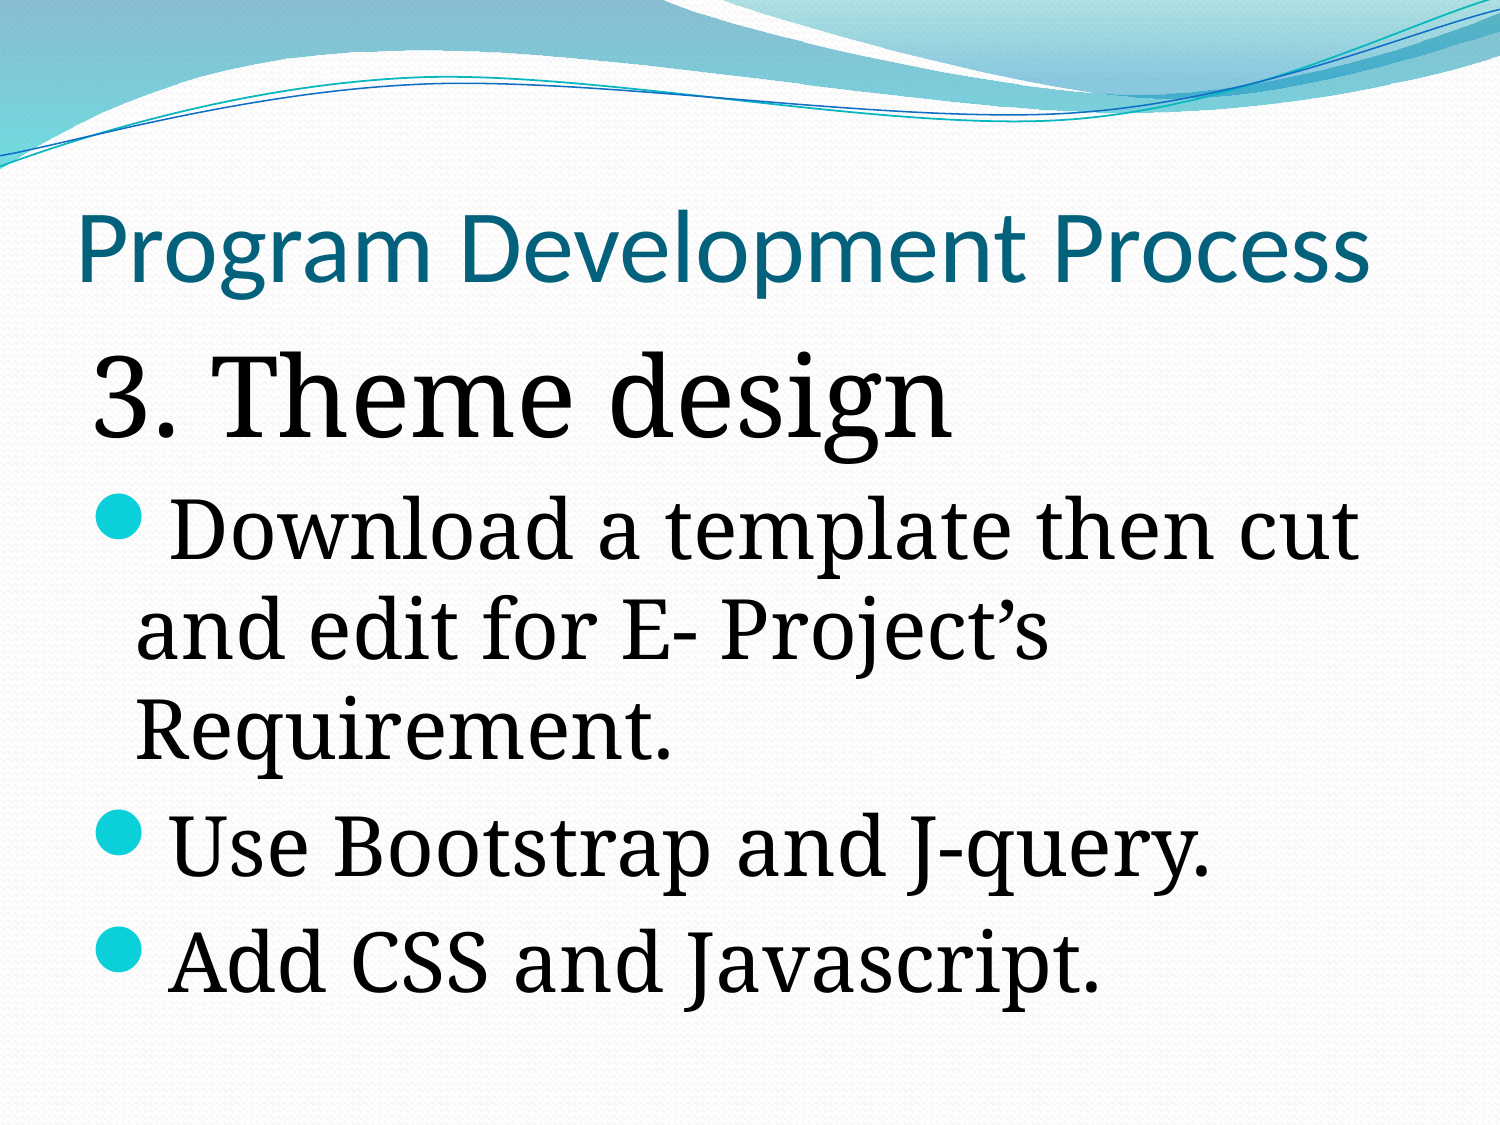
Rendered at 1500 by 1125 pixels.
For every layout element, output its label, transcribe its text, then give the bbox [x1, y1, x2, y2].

title Program Development Process [75, 115, 1425, 303]
list 3. Theme design Download a template then cut and edit for E- Project’s Requirement. Use Bootstrap and J-query. Add CSS and Javascript. [75, 317, 1425, 1038]
